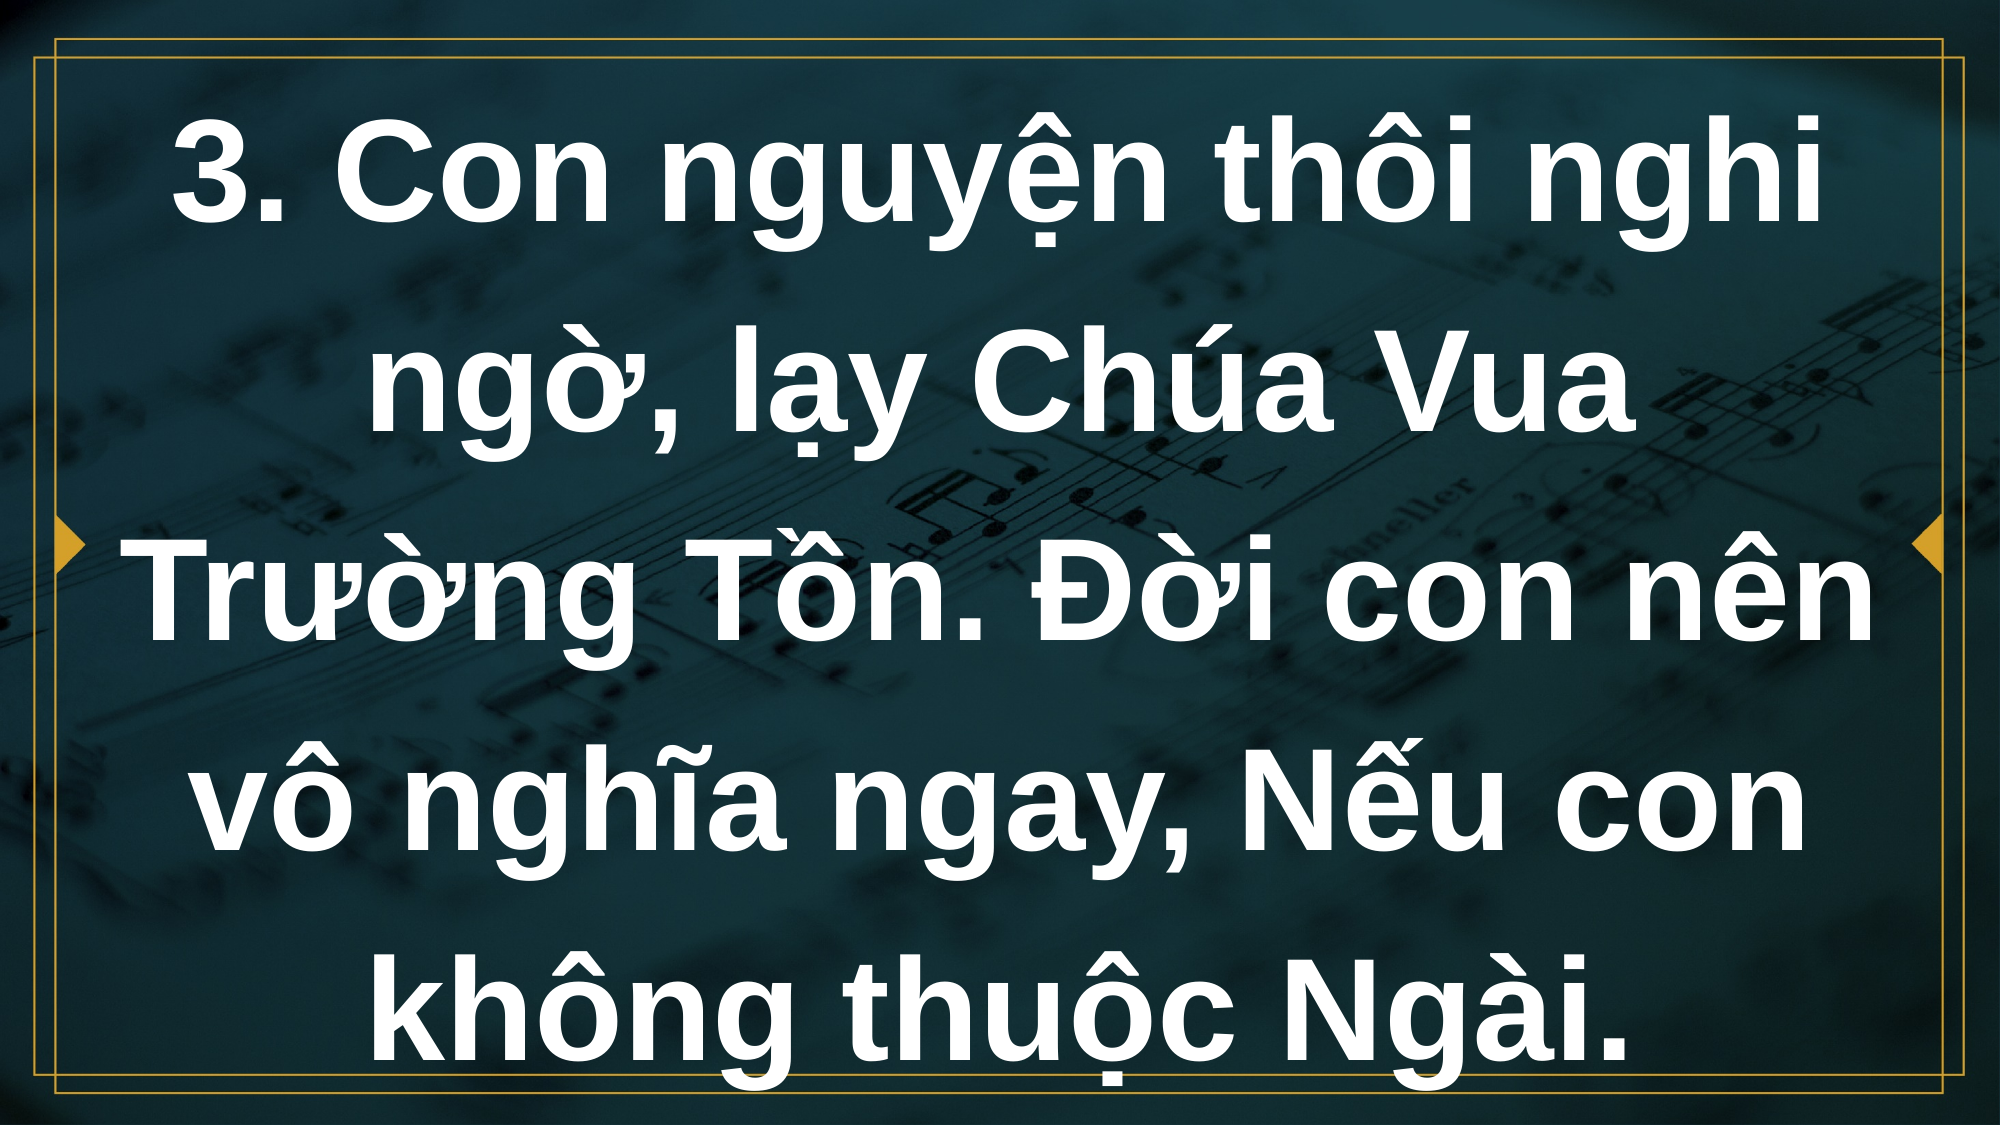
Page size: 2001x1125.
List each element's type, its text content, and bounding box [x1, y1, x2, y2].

title 3. Con nguyện thôi nghi ngờ, lạy Chúa Vua Trường Tồn. Ðời con nên vô nghĩa ngay, Nếu con không thuộc Ngài. [55, 53, 1945, 1077]
picture [0, 0, 2000, 1125]
